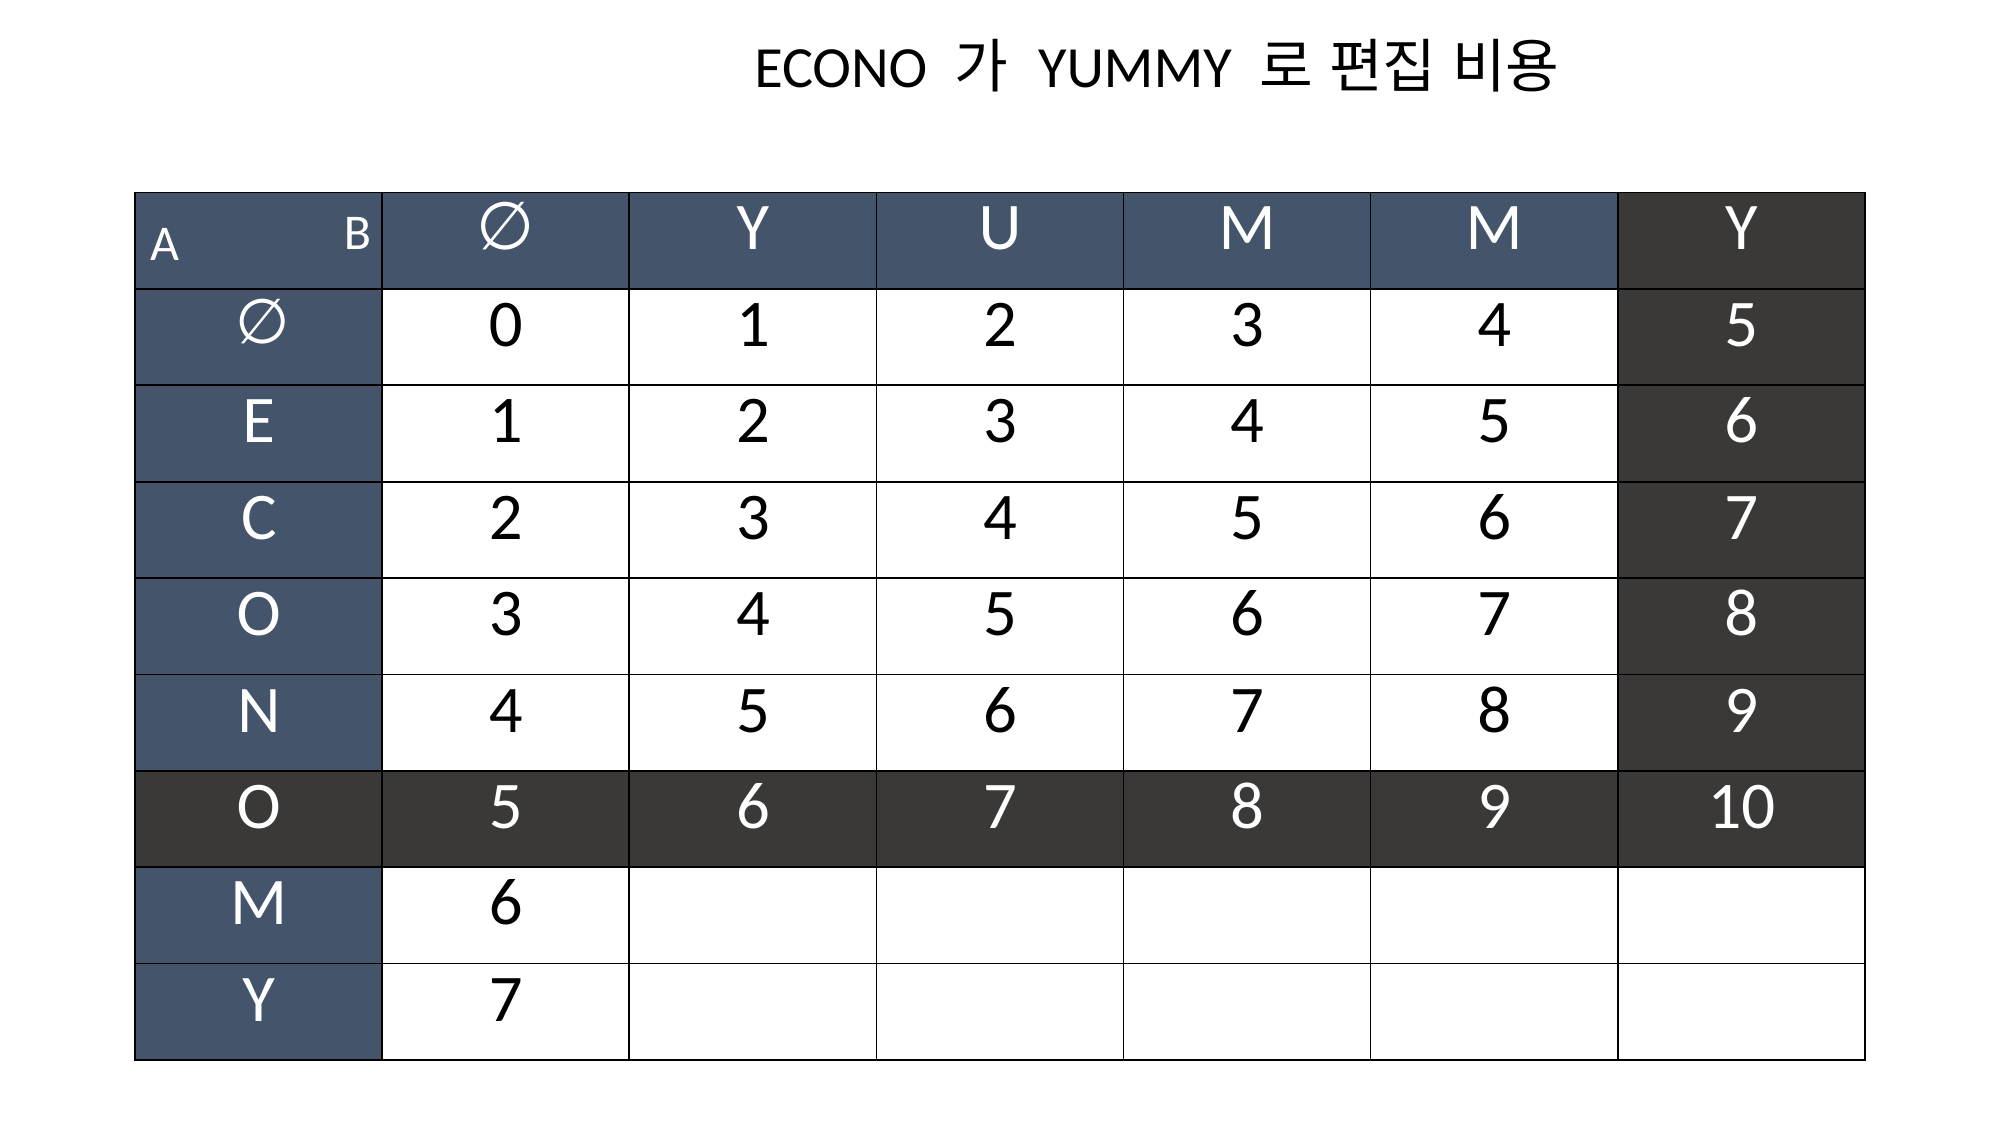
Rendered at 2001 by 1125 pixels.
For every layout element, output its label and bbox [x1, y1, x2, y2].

table_cell [1619, 579, 1864, 674]
table_cell [877, 964, 1123, 1059]
table_cell [136, 483, 381, 577]
table_cell [136, 772, 381, 866]
table_cell [630, 483, 876, 577]
table_cell [877, 868, 1123, 963]
table_cell [1371, 290, 1617, 384]
table_cell [383, 483, 628, 577]
table_cell [383, 868, 628, 963]
table_cell [383, 772, 628, 866]
table_cell [877, 483, 1123, 577]
table_cell [630, 386, 876, 481]
table_header [1619, 193, 1864, 288]
text_box [739, 21, 1574, 107]
table_cell [136, 868, 381, 963]
table_header [877, 193, 1123, 288]
table_cell [877, 579, 1123, 674]
table_header [630, 193, 876, 288]
table_cell [877, 675, 1123, 770]
table_cell [1124, 386, 1370, 481]
table_cell [630, 290, 876, 384]
table_cell [1124, 290, 1370, 384]
table_cell [1124, 964, 1370, 1059]
table_cell [1371, 386, 1617, 481]
table_header [136, 193, 381, 288]
table_cell [877, 772, 1123, 866]
table_cell [630, 964, 876, 1059]
text_box [135, 203, 195, 279]
table_header [1124, 193, 1370, 288]
table_cell [630, 772, 876, 866]
table_cell [1619, 290, 1864, 384]
table_cell [1619, 868, 1864, 963]
table_cell [383, 290, 628, 384]
table_cell [383, 579, 628, 674]
table_cell [1124, 483, 1370, 577]
table_cell [1619, 772, 1864, 866]
table_cell [383, 675, 628, 770]
table_cell [1619, 386, 1864, 481]
table_cell [136, 386, 381, 481]
table_header [383, 193, 628, 288]
table_cell [1619, 964, 1864, 1059]
table_cell [877, 290, 1123, 384]
table_header [1371, 193, 1617, 288]
table_cell [1619, 675, 1864, 770]
table_cell [630, 868, 876, 963]
table_cell [136, 675, 381, 770]
table_cell [1371, 483, 1617, 577]
table_cell [383, 964, 628, 1059]
table_cell [136, 290, 381, 384]
table_cell [1124, 579, 1370, 674]
table_cell [136, 964, 381, 1059]
table_cell [383, 386, 628, 481]
table_cell [1124, 772, 1370, 866]
table_cell [1124, 675, 1370, 770]
table_cell [630, 675, 876, 770]
table_cell [1371, 579, 1617, 674]
table_cell [630, 579, 876, 674]
table_cell [136, 579, 381, 674]
table_cell [1371, 868, 1617, 963]
table_cell [1371, 964, 1617, 1059]
table_cell [1371, 772, 1617, 866]
table_cell [1371, 675, 1617, 770]
table_cell [1619, 483, 1864, 577]
table_cell [1124, 868, 1370, 963]
text_box [329, 192, 386, 268]
table_cell [877, 386, 1123, 481]
